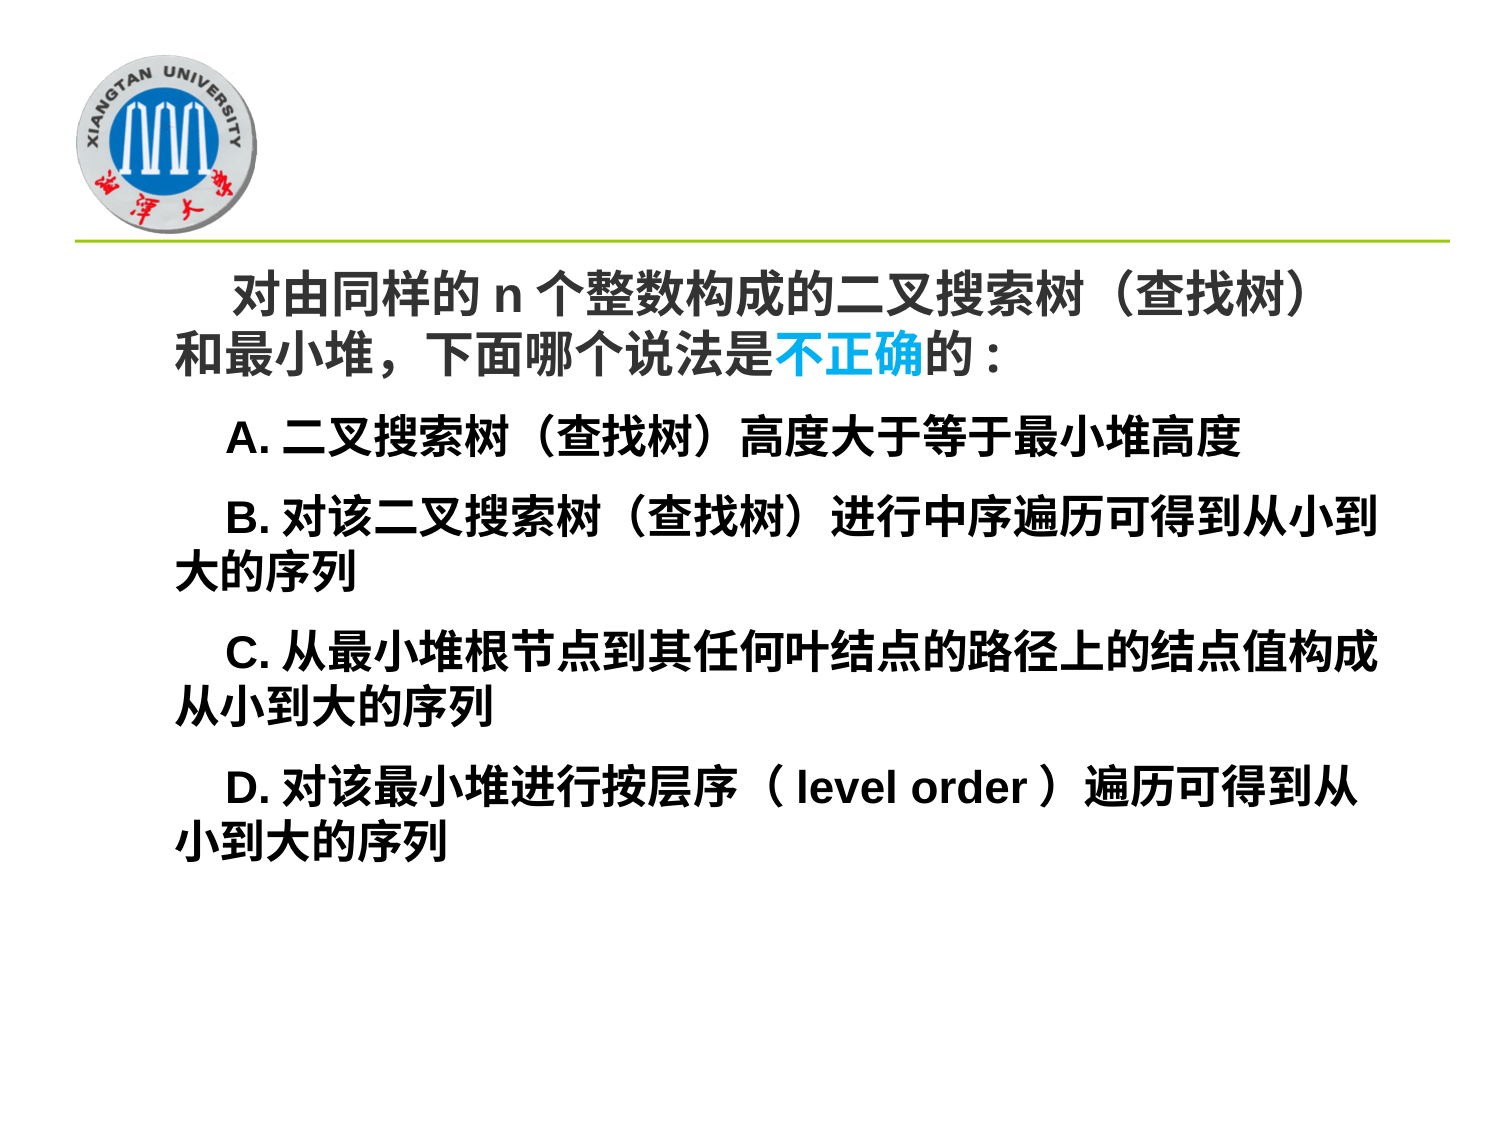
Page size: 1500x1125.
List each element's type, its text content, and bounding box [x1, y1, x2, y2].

picture [76, 54, 258, 236]
text_box 对由同样的n个整数构成的二叉搜索树（查找树）和最小堆，下面哪个说法是不正确的: A.二叉搜索树（查找树）高度大于等于最小堆高度 B.对该二叉搜索树（查找树）进行中序遍历可得到从小到大的序列 C.从最小堆根节点到其任何叶结点的路径上的结点值构成从小到大的序列 D.对该最小堆进行按层序（level order）遍历可得到从小到大的序列 [159, 255, 1400, 875]
